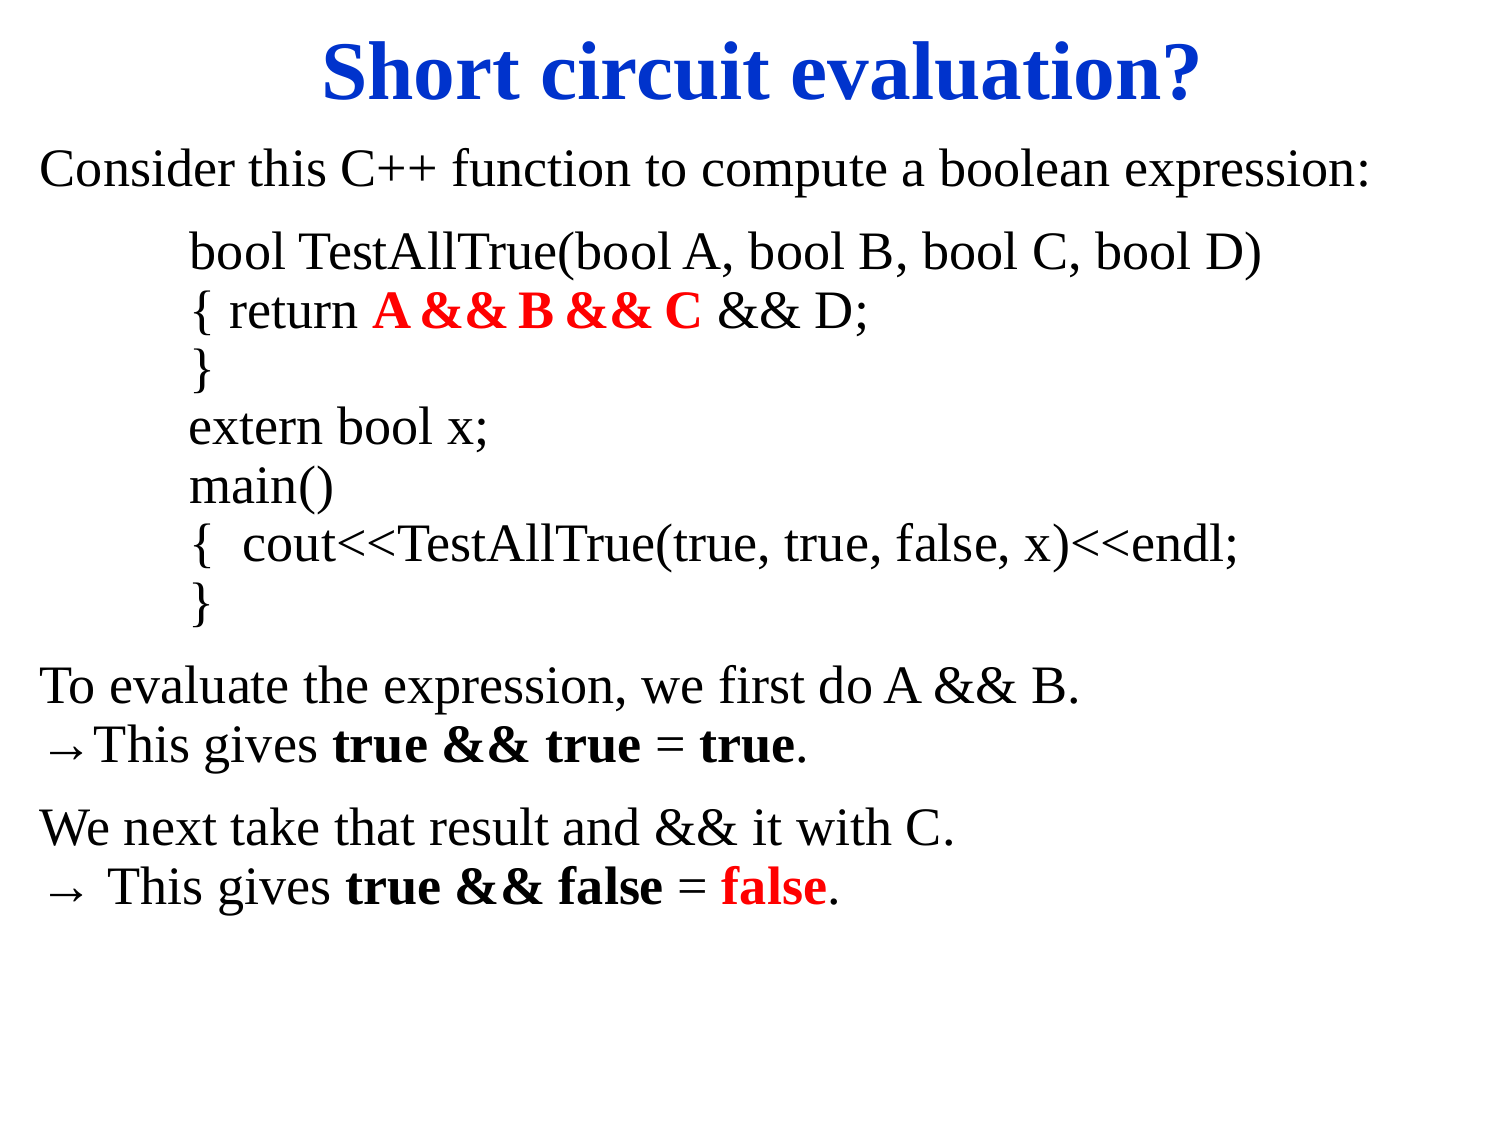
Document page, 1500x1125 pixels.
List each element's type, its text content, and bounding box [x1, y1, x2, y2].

text_box Short circuit evaluation? Consider this C++ function to compute a boolean expression: bool TestAllTrue(bool A, bool B, bool C, bool D) { return A && B && C && D; } extern bool x; main() { cout<<TestAllTrue(true, true, false, x)<<endl; } To evaluate the expression, we first do A && B. →This gives true && true = true. We next take that result and && it with C. → This gives true && false = false. Now, the point: Once we know that A && B && C = false, we no longer care what D is; we know that the final answer is false. C++ enforces this rule, so you know that D will not be tested. [24, 0, 1500, 1125]
